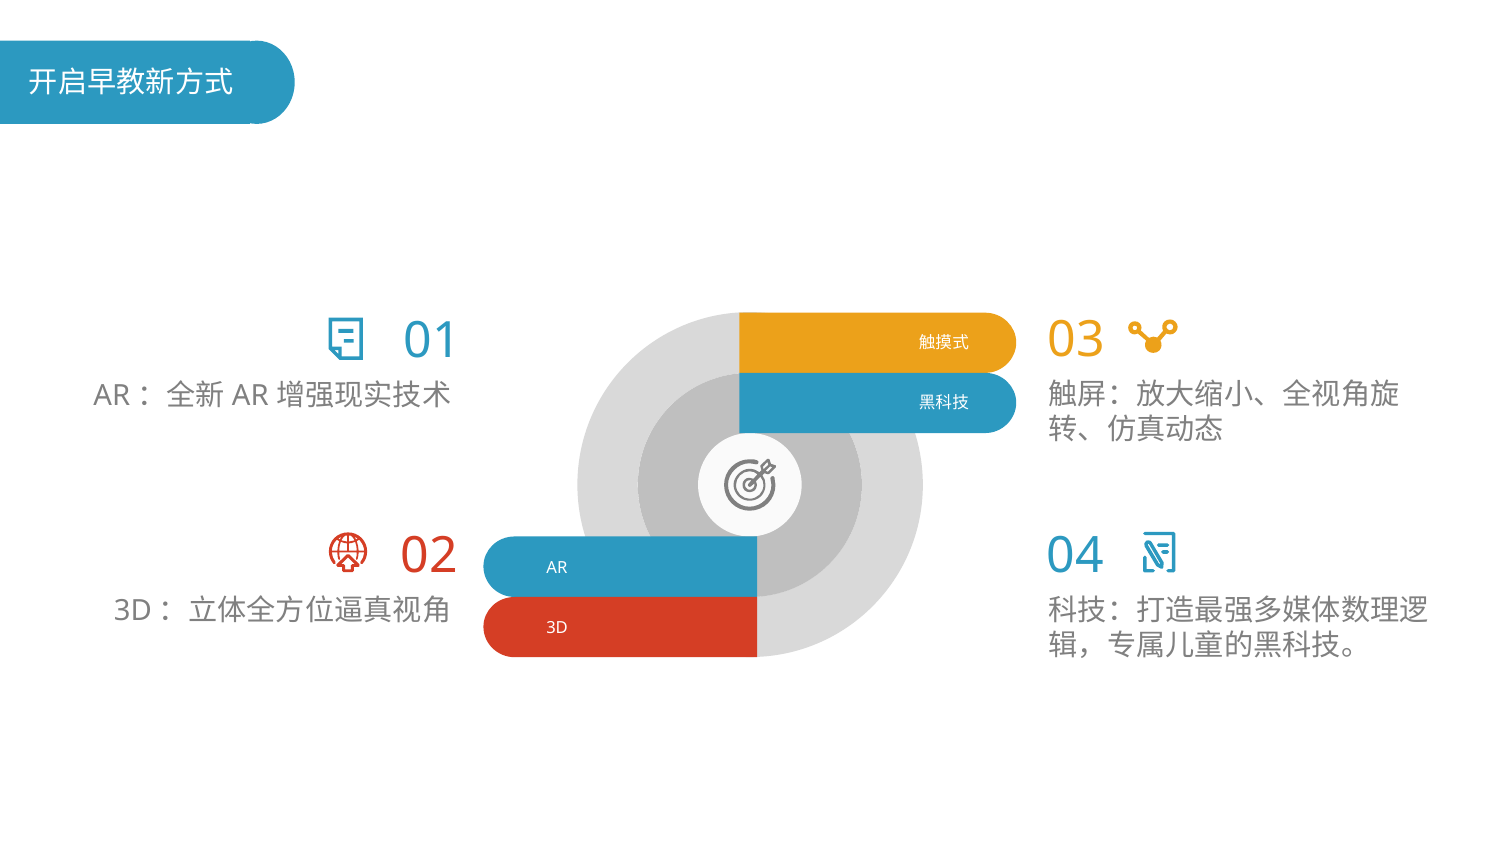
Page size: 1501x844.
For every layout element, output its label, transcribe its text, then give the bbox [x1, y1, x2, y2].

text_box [483, 312, 1017, 658]
text_box 03 [1032, 299, 1120, 374]
text_box 01 [388, 300, 476, 376]
text_box 02 [385, 514, 473, 590]
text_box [328, 317, 363, 360]
text_box [1128, 319, 1178, 353]
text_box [1143, 531, 1176, 573]
text_box [328, 532, 368, 573]
text_box 触屏：放大缩小、全视角旋转、仿真动态 [1033, 367, 1459, 453]
text_box AR：全新AR增强现实技术 [41, 368, 467, 419]
text_box 04 [1031, 514, 1119, 590]
text_box 开启早教新方式 [14, 56, 249, 106]
text_box 科技：打造最强多媒体数理逻辑，专属儿童的黑科技。 [1033, 583, 1459, 669]
text_box 3D：立体全方位逼真视角 [41, 583, 467, 634]
